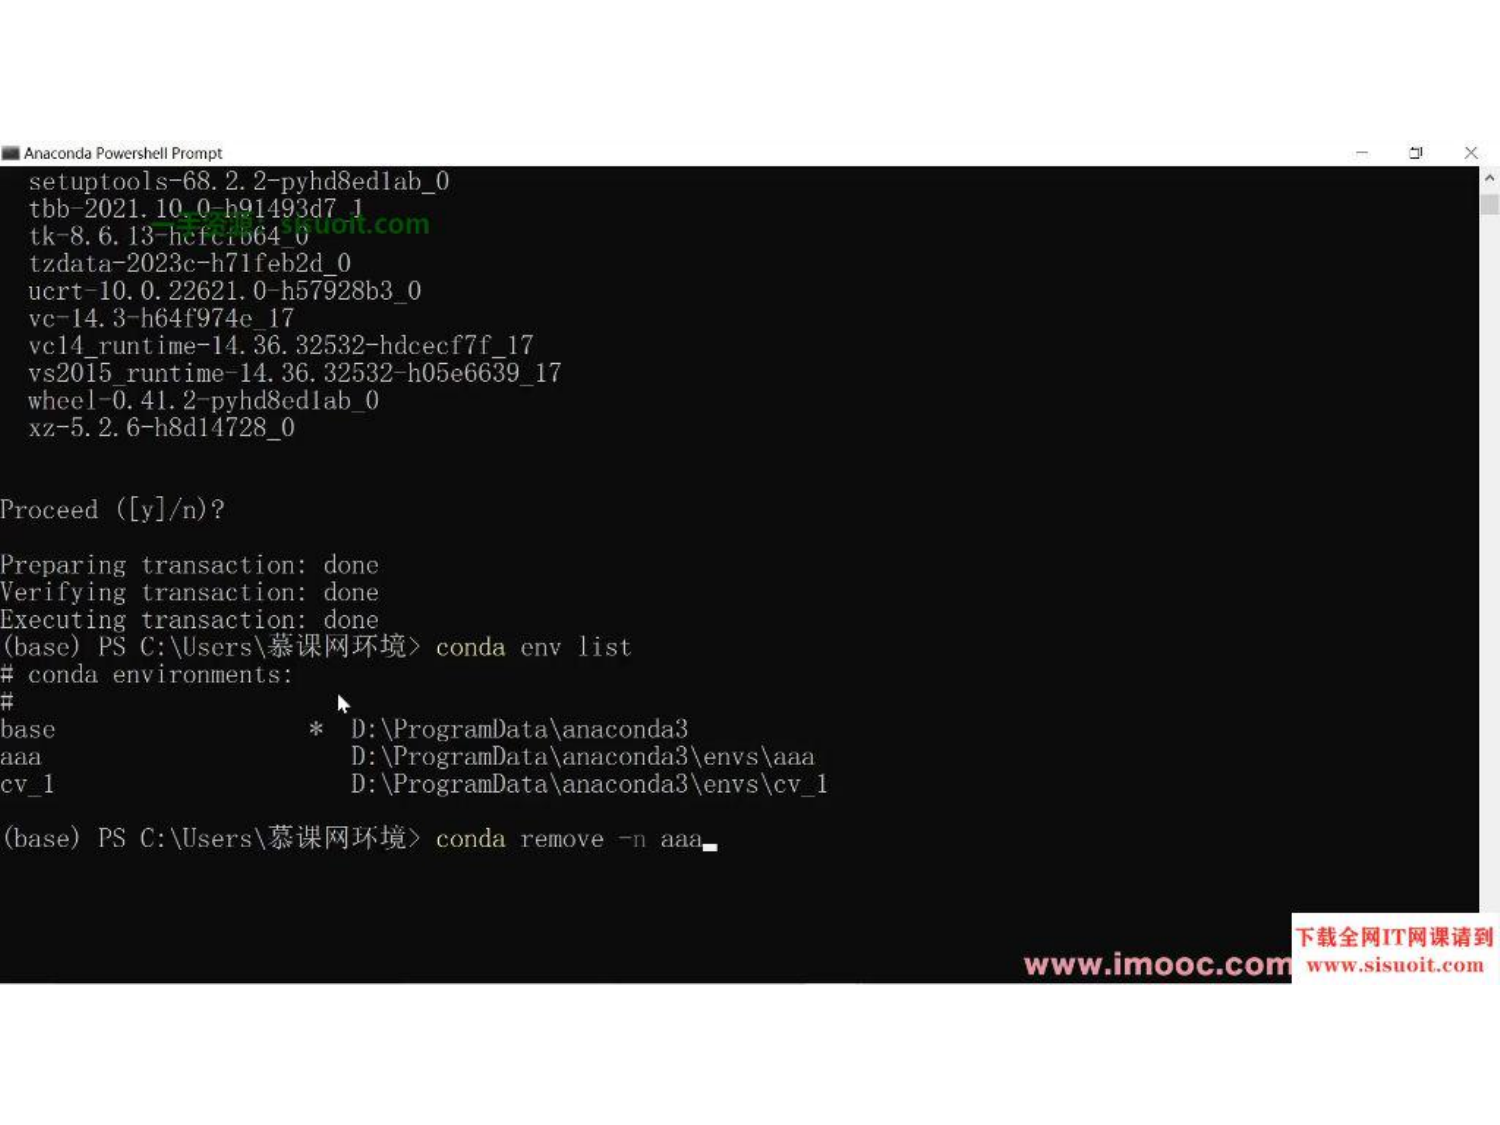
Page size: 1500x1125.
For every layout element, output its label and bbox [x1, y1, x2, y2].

picture [0, 140, 1500, 985]
